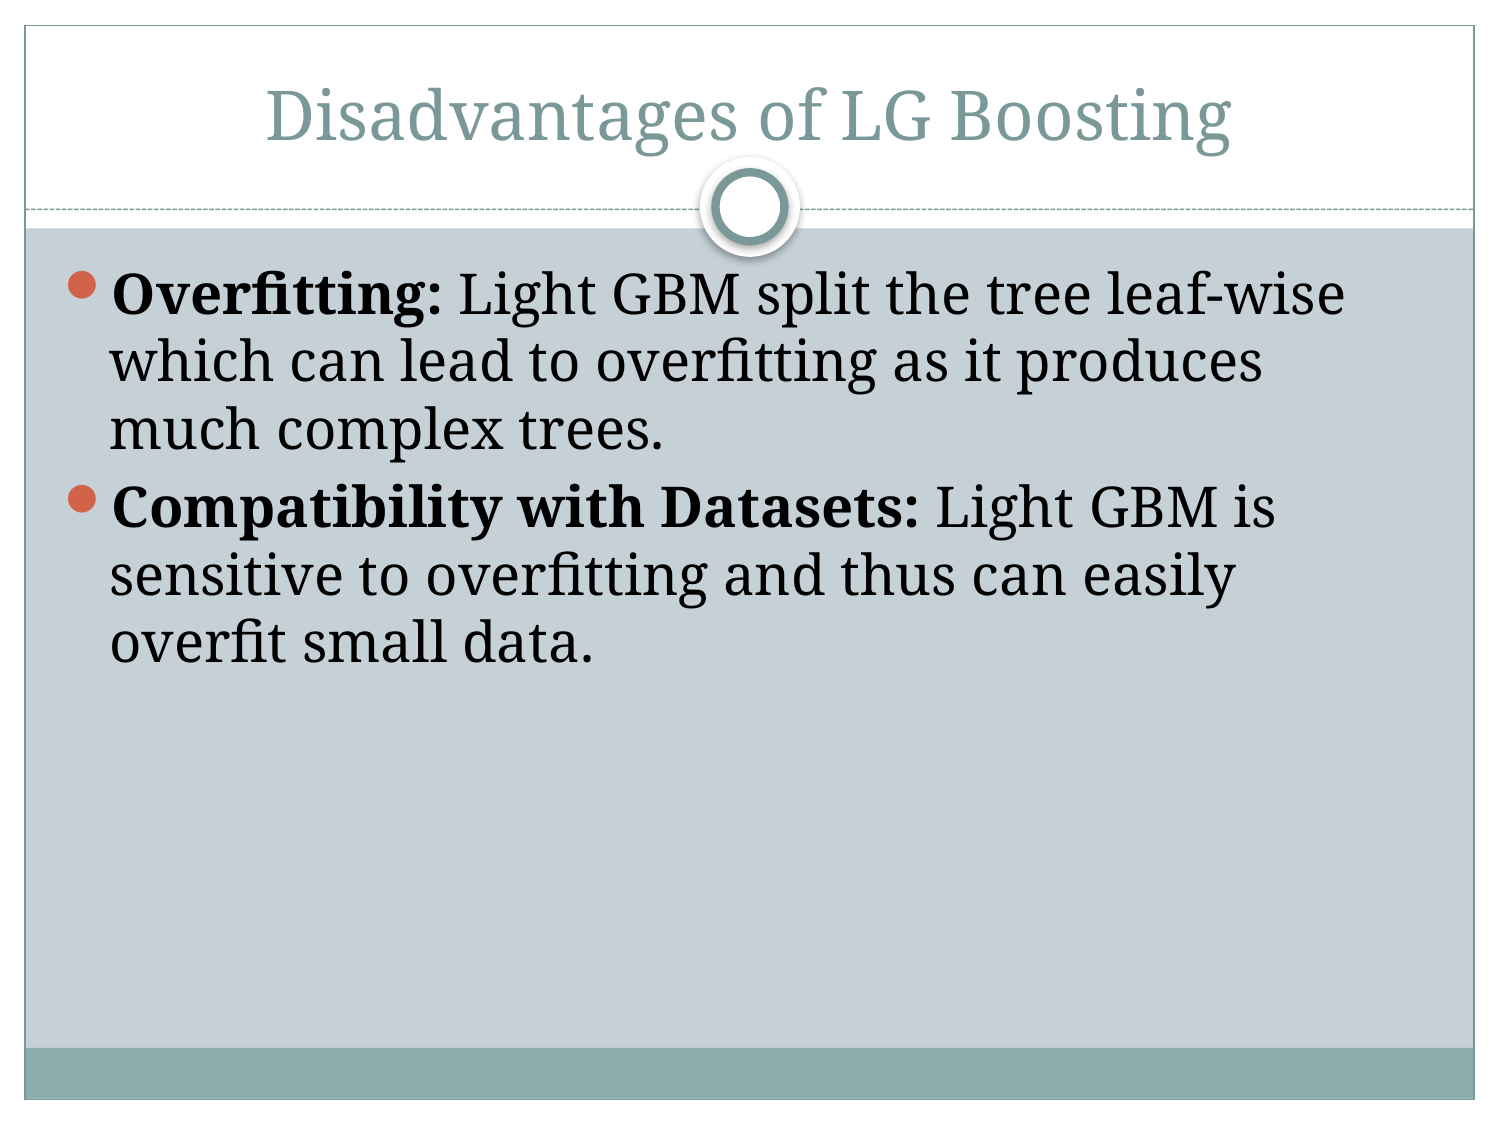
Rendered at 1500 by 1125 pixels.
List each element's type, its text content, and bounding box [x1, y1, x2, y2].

title Disadvantages of LG Boosting [49, 37, 1450, 162]
list Overfitting: Light GBM split the tree leaf-wise which can lead to overfitting as it produces much complex trees. Compatibility with Datasets: Light GBM is sensitive to overfitting and thus can easily overfit small data. [49, 250, 1445, 1001]
